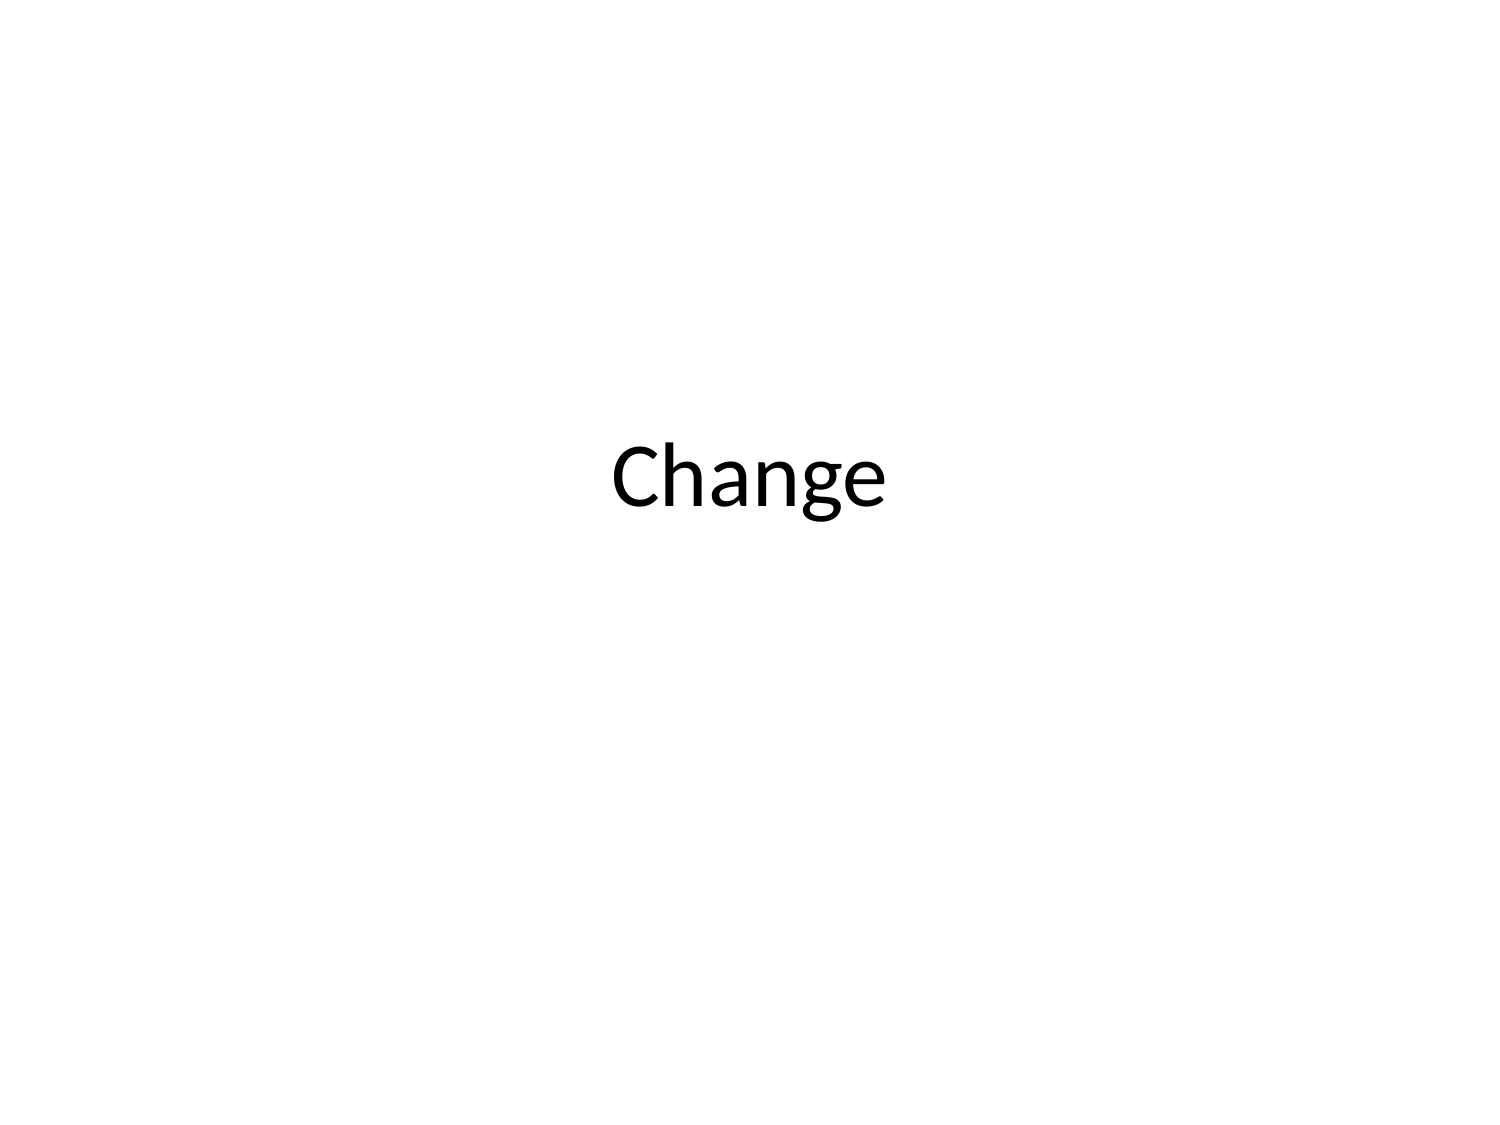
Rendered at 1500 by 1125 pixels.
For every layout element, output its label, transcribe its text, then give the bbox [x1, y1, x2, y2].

title Change [112, 349, 1388, 591]
